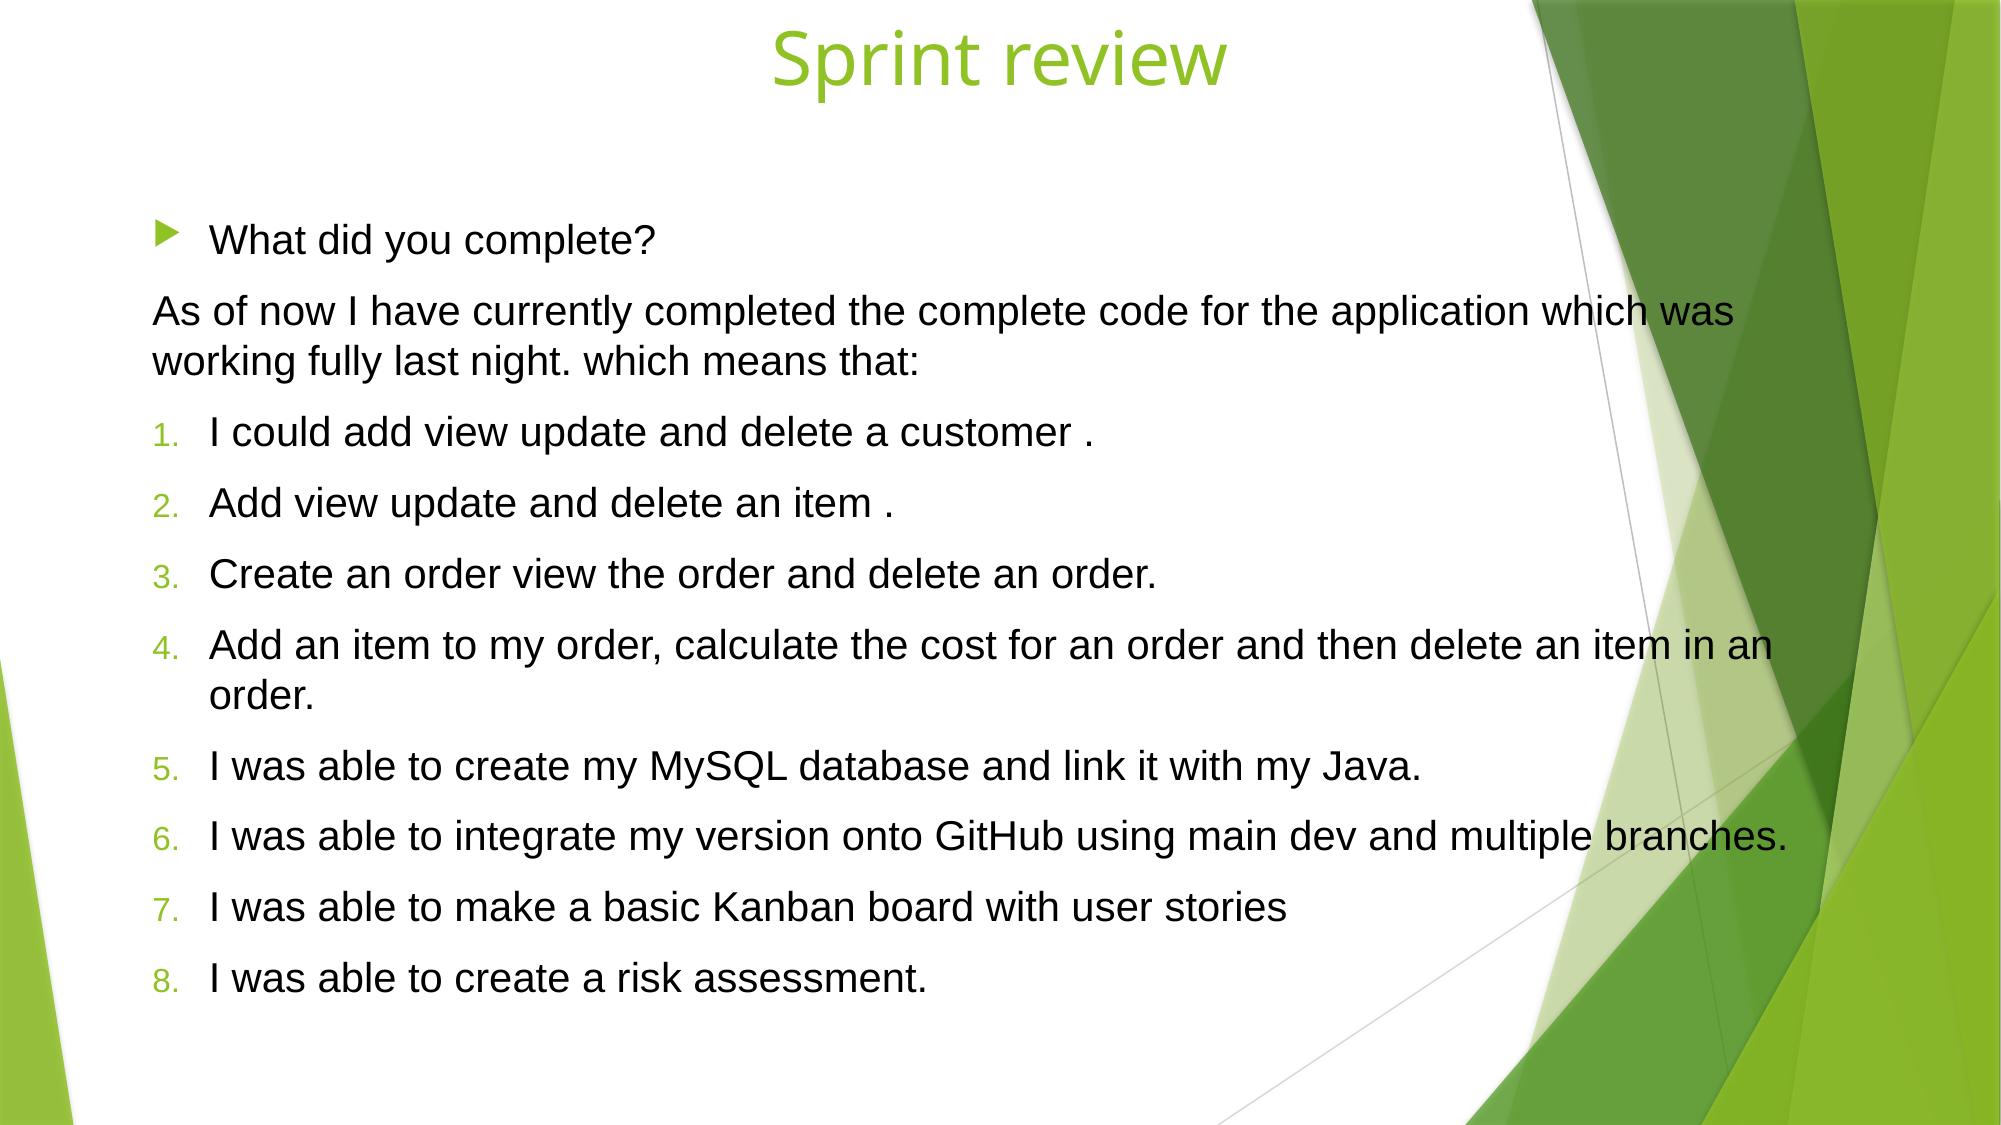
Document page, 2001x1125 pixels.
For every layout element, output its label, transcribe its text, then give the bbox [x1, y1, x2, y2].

title Sprint review [137, 3, 1863, 205]
list What did you complete? As of now I have currently completed the complete code for the application which was working fully last night. which means that: I could add view update and delete a customer . Add view update and delete an item . Create an order view the order and delete an order. Add an item to my order, calculate the cost for an order and then delete an item in an order. I was able to create my MySQL database and link it with my Java. I was able to integrate my version onto GitHub using main dev and multiple branches. I was able to make a basic Kanban board with user stories I was able to create a risk assessment. [137, 205, 1863, 920]
